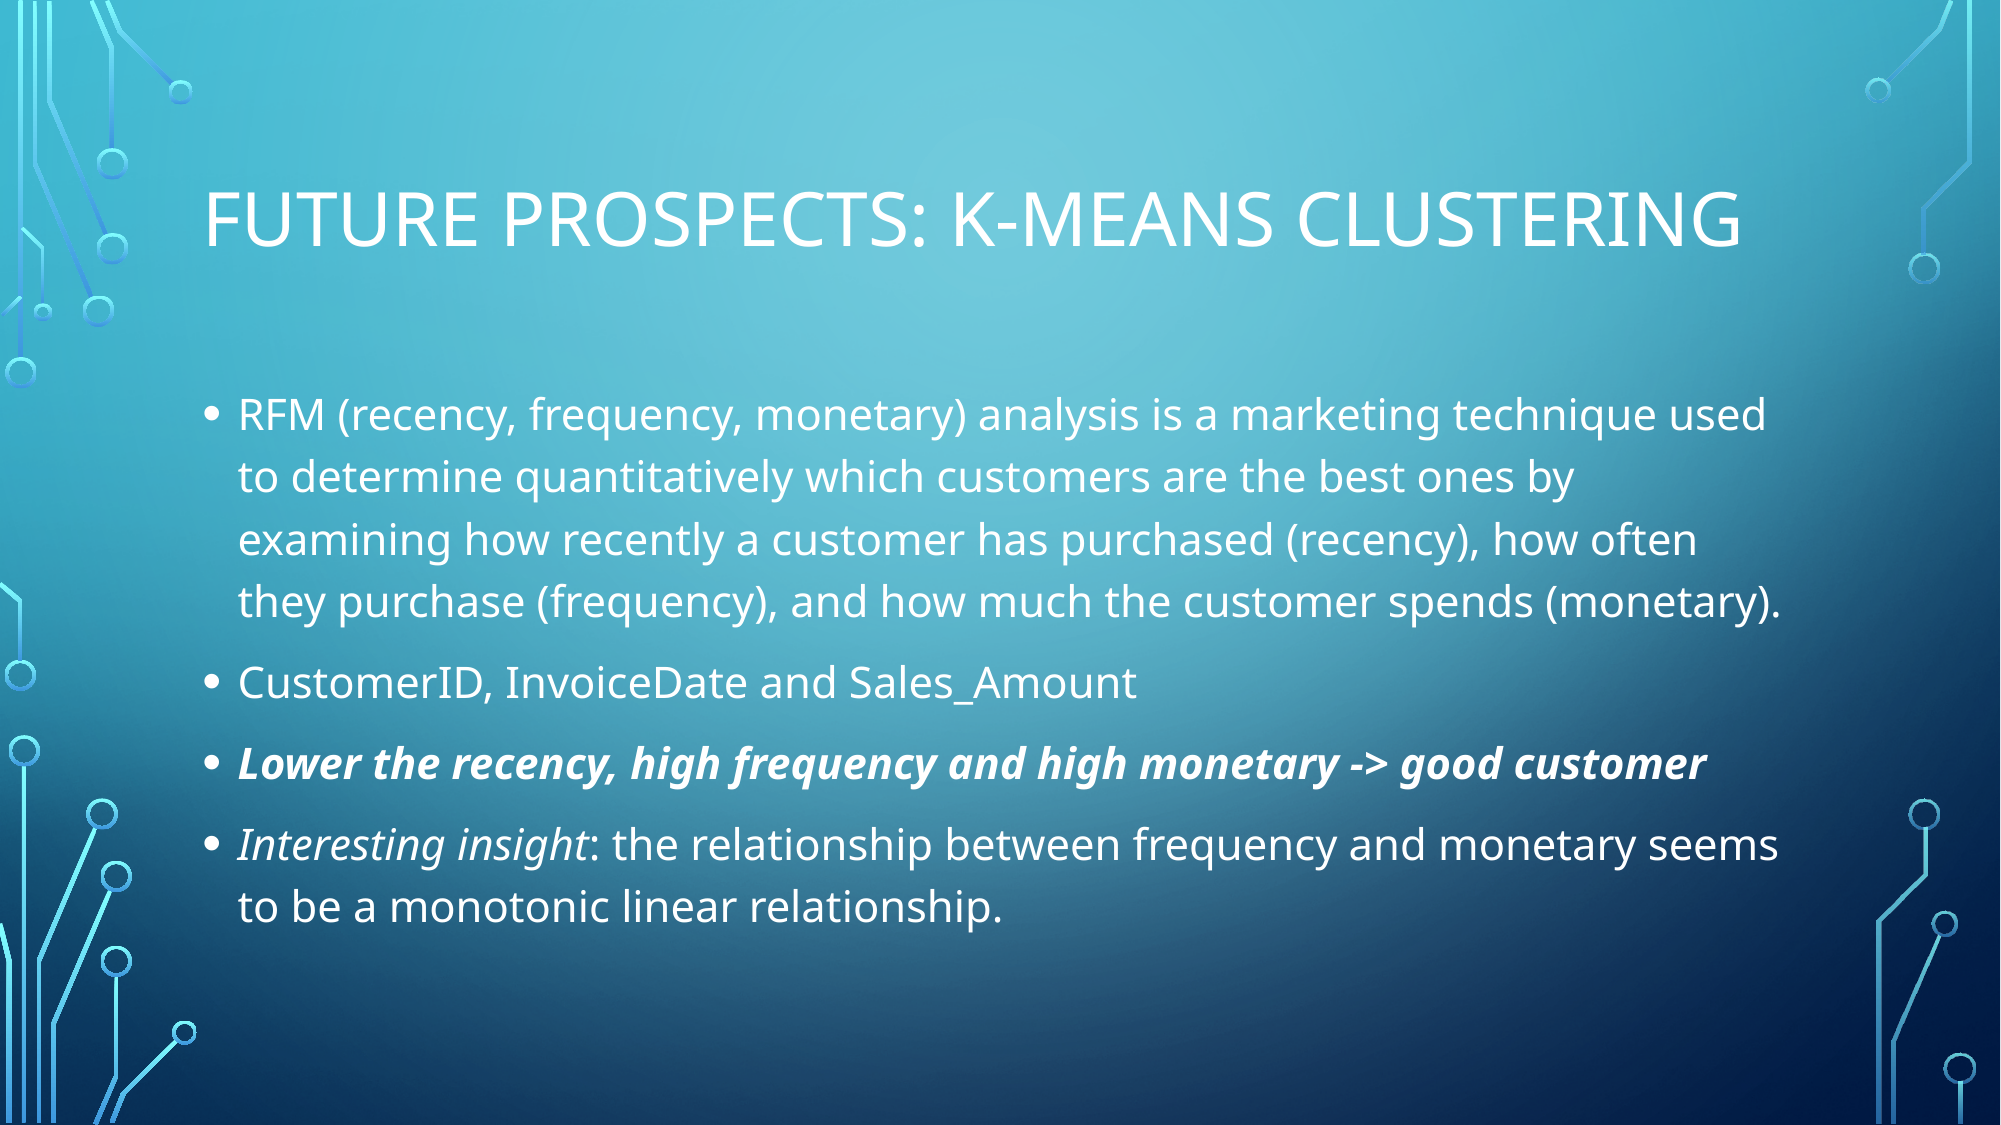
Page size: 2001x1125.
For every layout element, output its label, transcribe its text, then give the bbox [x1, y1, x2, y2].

title FUTURE Prospects: K-means CLUSTERING [187, 101, 1813, 344]
list RFM (recency, frequency, monetary) analysis is a marketing technique used to determine quantitatively which customers are the best ones by examining how recently a customer has purchased (recency), how often they purchase (frequency), and how much the customer spends (monetary). CustomerID, InvoiceDate and Sales_Amount Lower the recency, high frequency and high monetary -> good customer Interesting insight: the relationship between frequency and monetary seems to be a monotonic linear relationship. [187, 369, 1813, 950]
